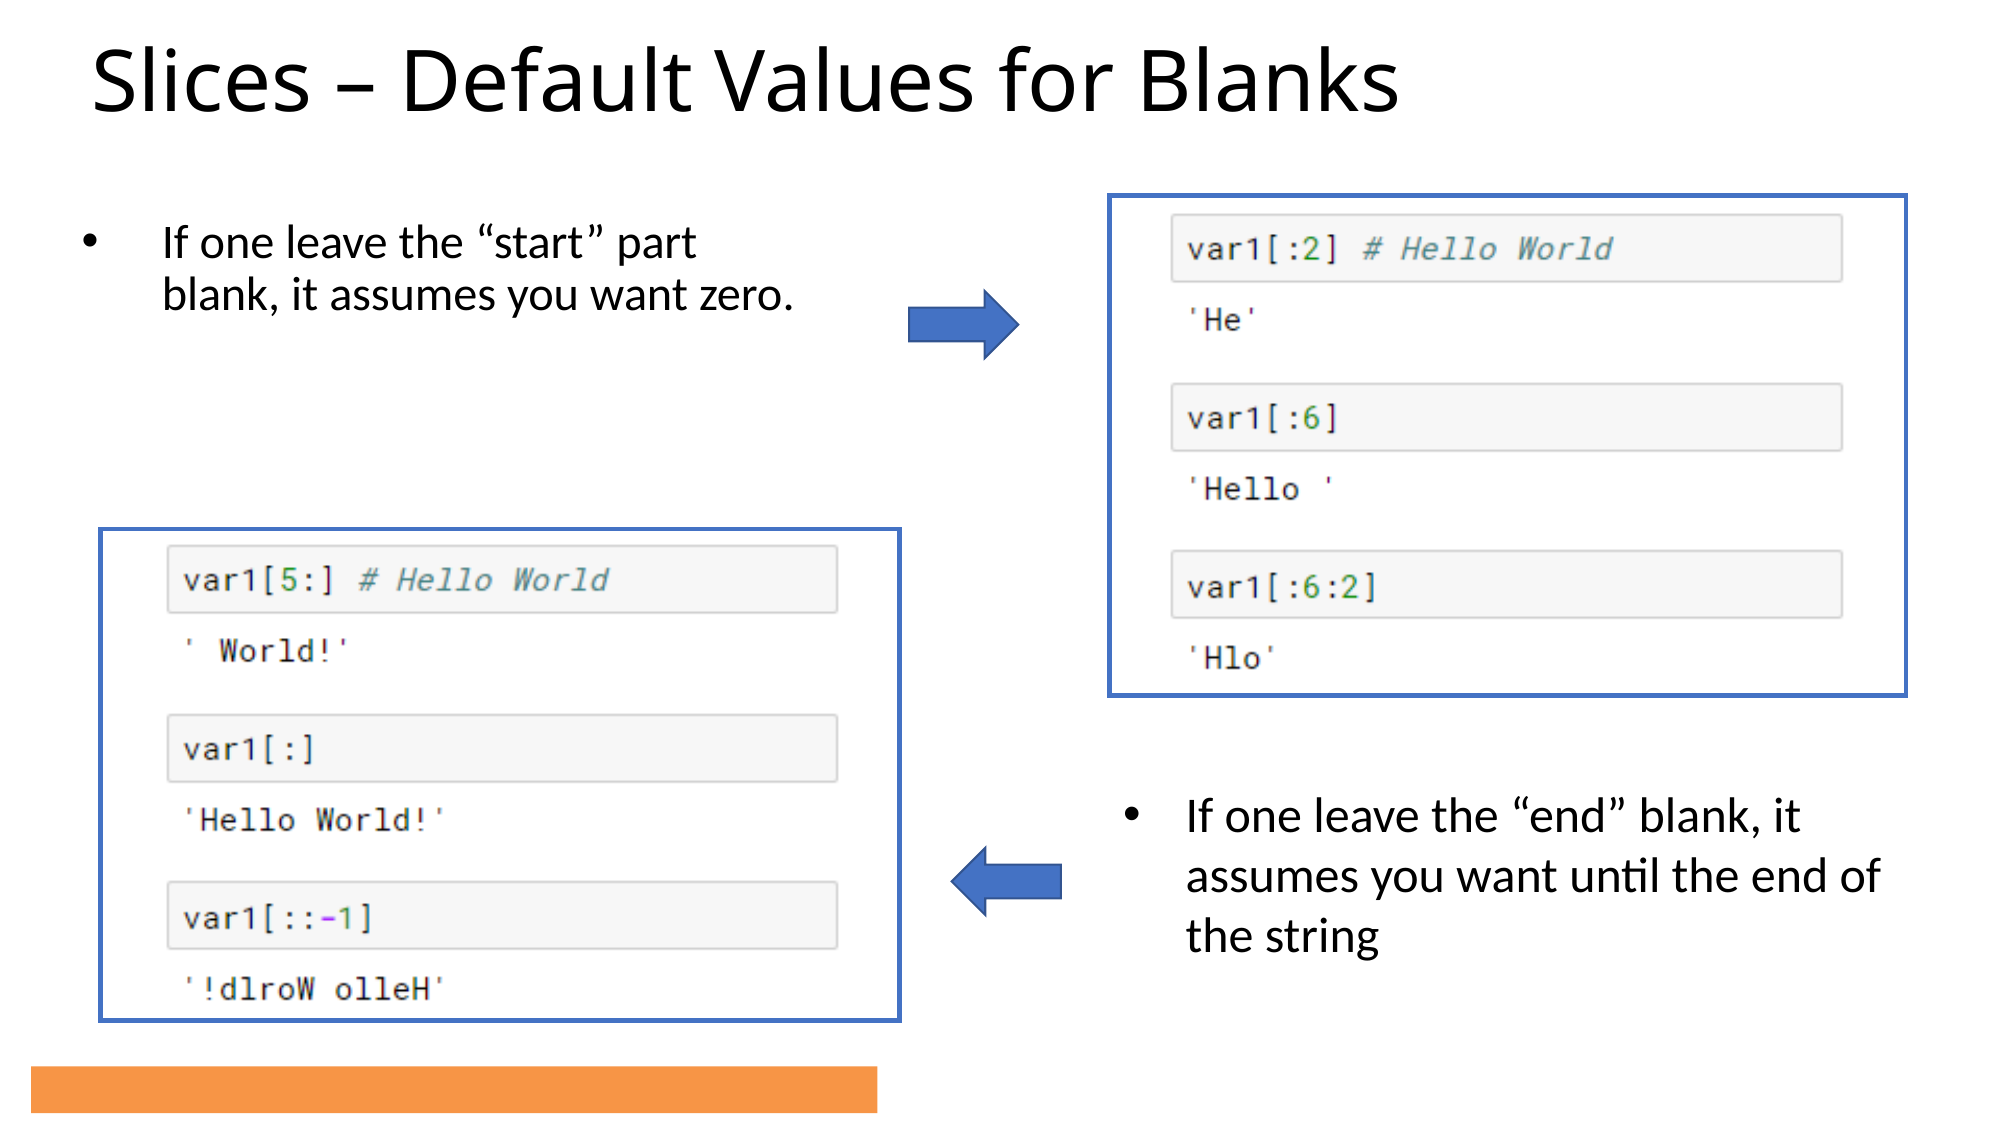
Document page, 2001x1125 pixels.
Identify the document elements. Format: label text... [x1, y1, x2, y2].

text_box [950, 845, 1062, 918]
text_box [31, 1066, 878, 1114]
title Slices – Default Values for Blanks [76, 27, 1427, 140]
picture [1163, 208, 1854, 684]
list If one leave the “start” part blank, it assumes you want zero. [66, 209, 824, 331]
text_box If one leave the “end” blank, it assumes you want until the end of the string [1108, 775, 1934, 971]
picture [157, 537, 848, 1015]
text_box [908, 288, 1020, 361]
text_box [1108, 195, 1907, 697]
text_box [100, 528, 900, 1022]
